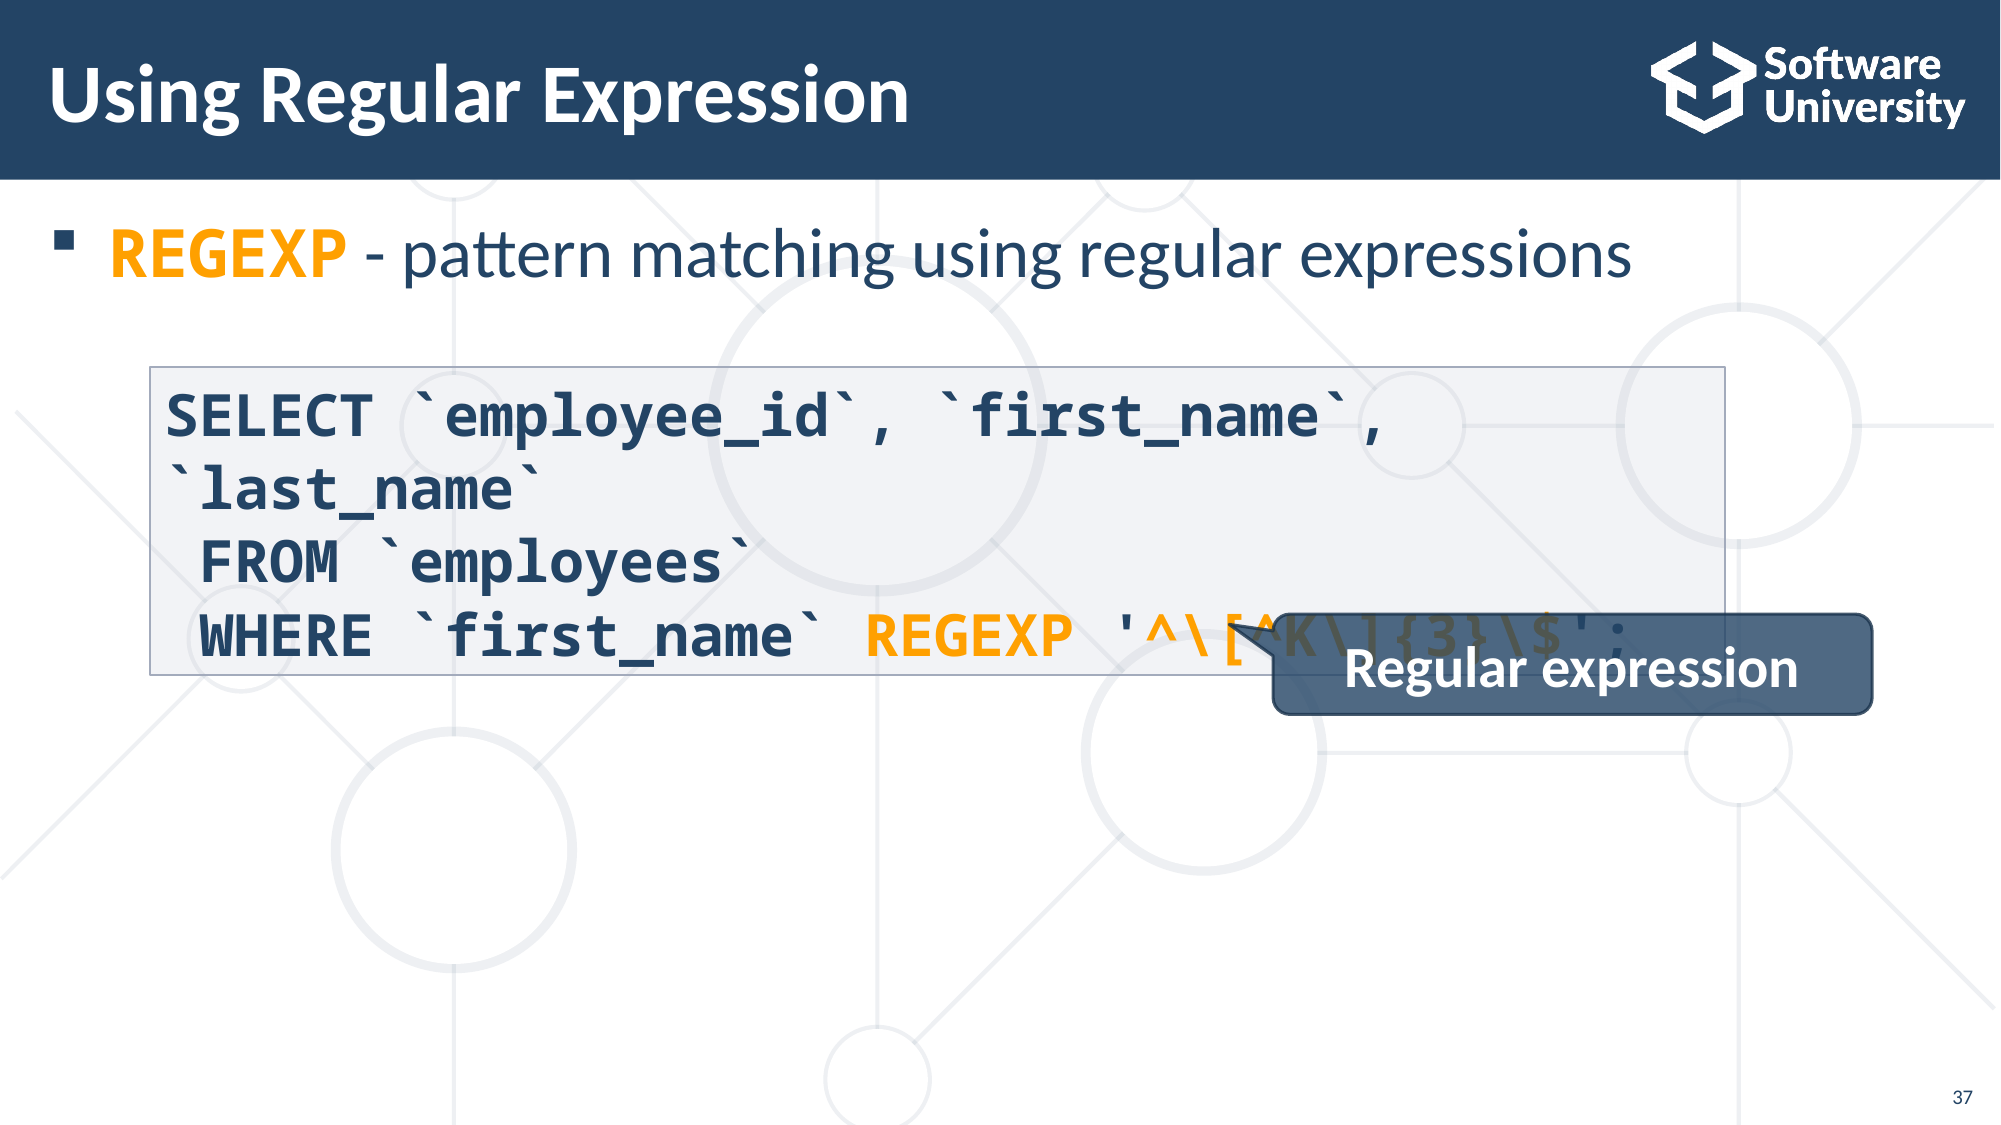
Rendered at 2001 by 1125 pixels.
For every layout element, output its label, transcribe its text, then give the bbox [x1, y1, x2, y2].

text_box Regular expression [1227, 612, 1875, 717]
picture [1651, 41, 1966, 134]
title Using Regular Expression [31, 16, 1625, 162]
text_box SELECT `employee_id`, `first_name`, `last_name` FROM `employees` WHERE `first_name` REGEXP '^\[^K\]{3}\$'; [149, 366, 1725, 676]
slide_number 37 [1927, 1067, 1989, 1117]
list REGEXP - pattern matching using regular expressions [31, 196, 1970, 1104]
